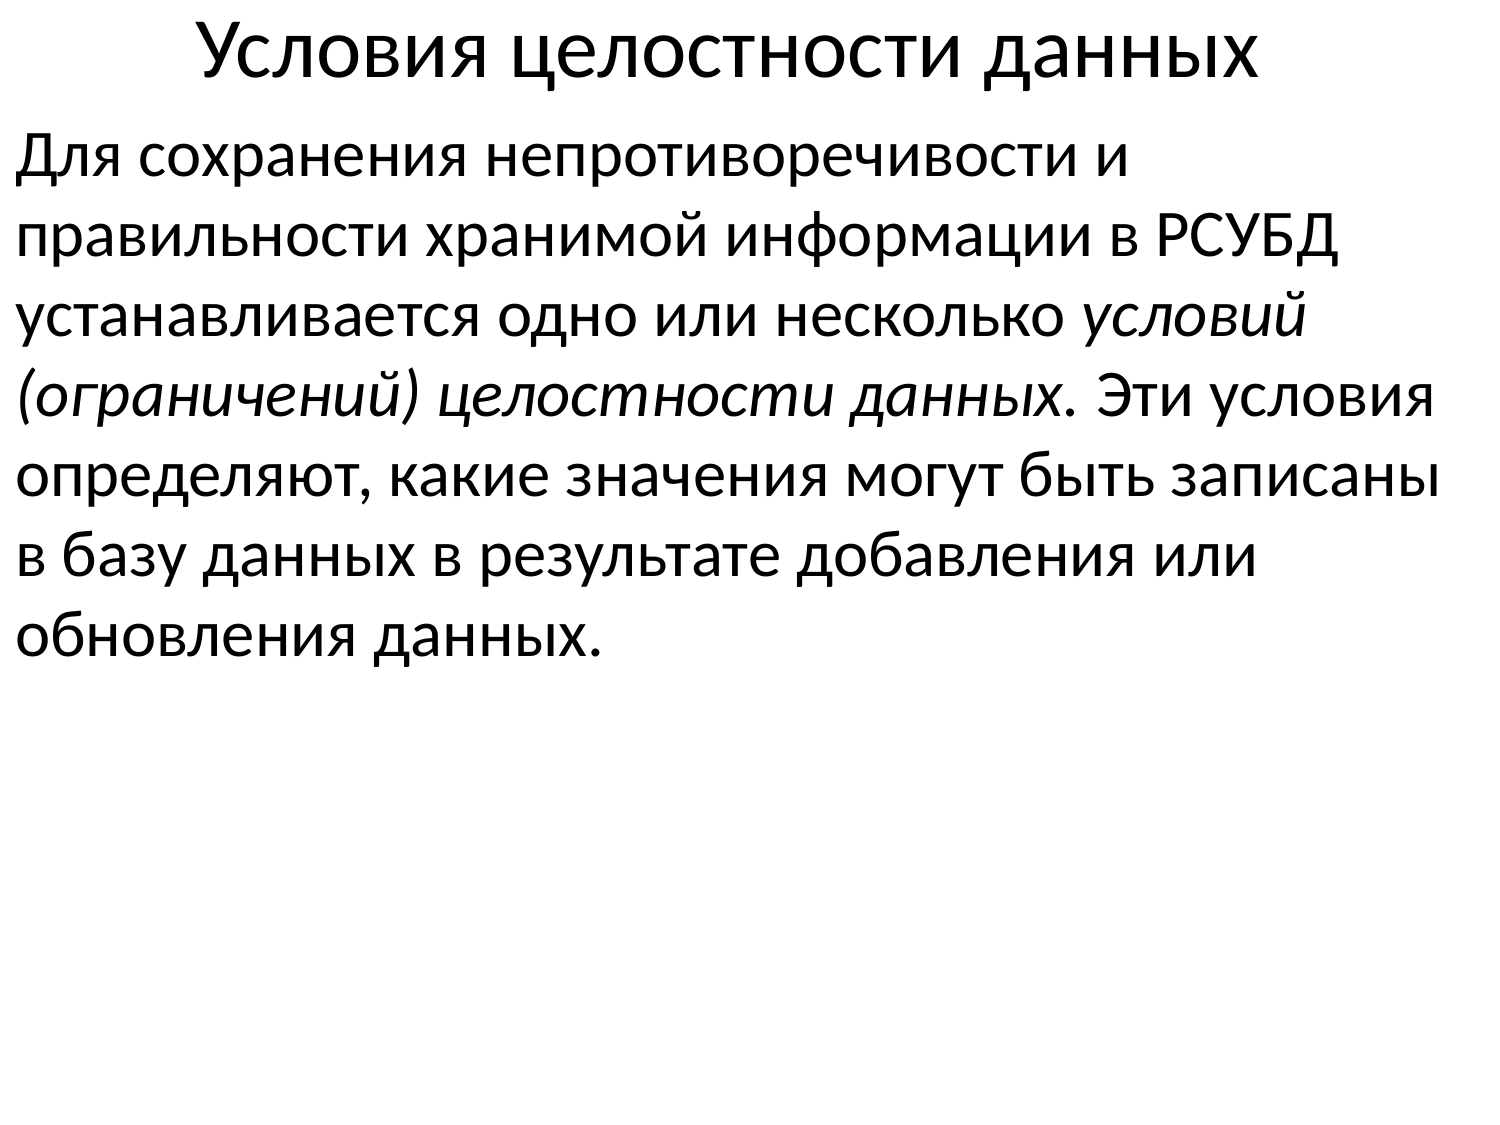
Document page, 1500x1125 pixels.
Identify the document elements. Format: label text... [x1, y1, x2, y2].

title Условия целостности данных [53, 0, 1404, 101]
list Для сохранения непротиворечивости и правильности хранимой информации в РСУБД устанавливается одно или несколько условий (ограничений) целостности данных. Эти условия определяют, какие значения могут быть записаны в базу данных в результате добавления или обновления данных. [0, 101, 1500, 1125]
